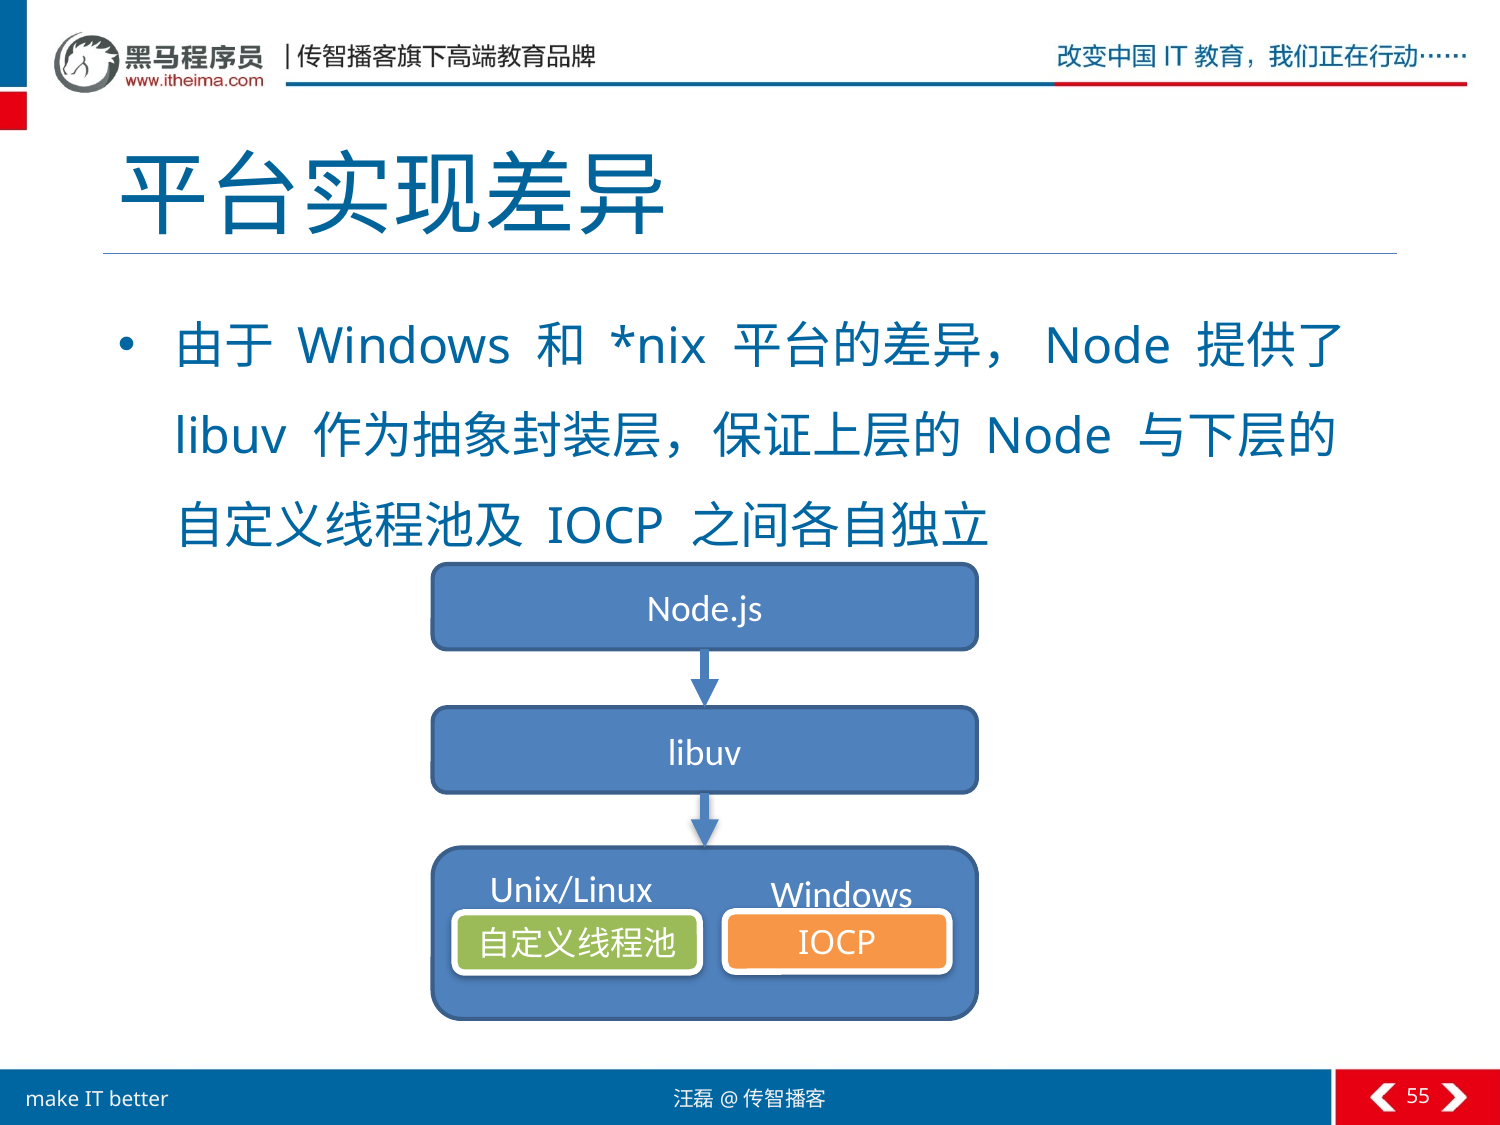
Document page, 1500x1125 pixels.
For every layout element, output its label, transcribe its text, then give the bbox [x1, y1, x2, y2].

picture [0, 0, 1500, 1125]
footer 汪磊@传智播客 [496, 1071, 1004, 1124]
slide_number 55 [1336, 1070, 1500, 1124]
title 平台实现差异 [103, 95, 1397, 254]
slide_number make IT better [10, 1072, 349, 1124]
list 由于 Windows 和 *nix 平台的差异，Node 提供了 libuv 作为抽象封装层，保证上层的 Node 与下层的自定义线程池及 IOCP 之间各自独立 [103, 275, 1397, 1040]
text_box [432, 563, 978, 1020]
